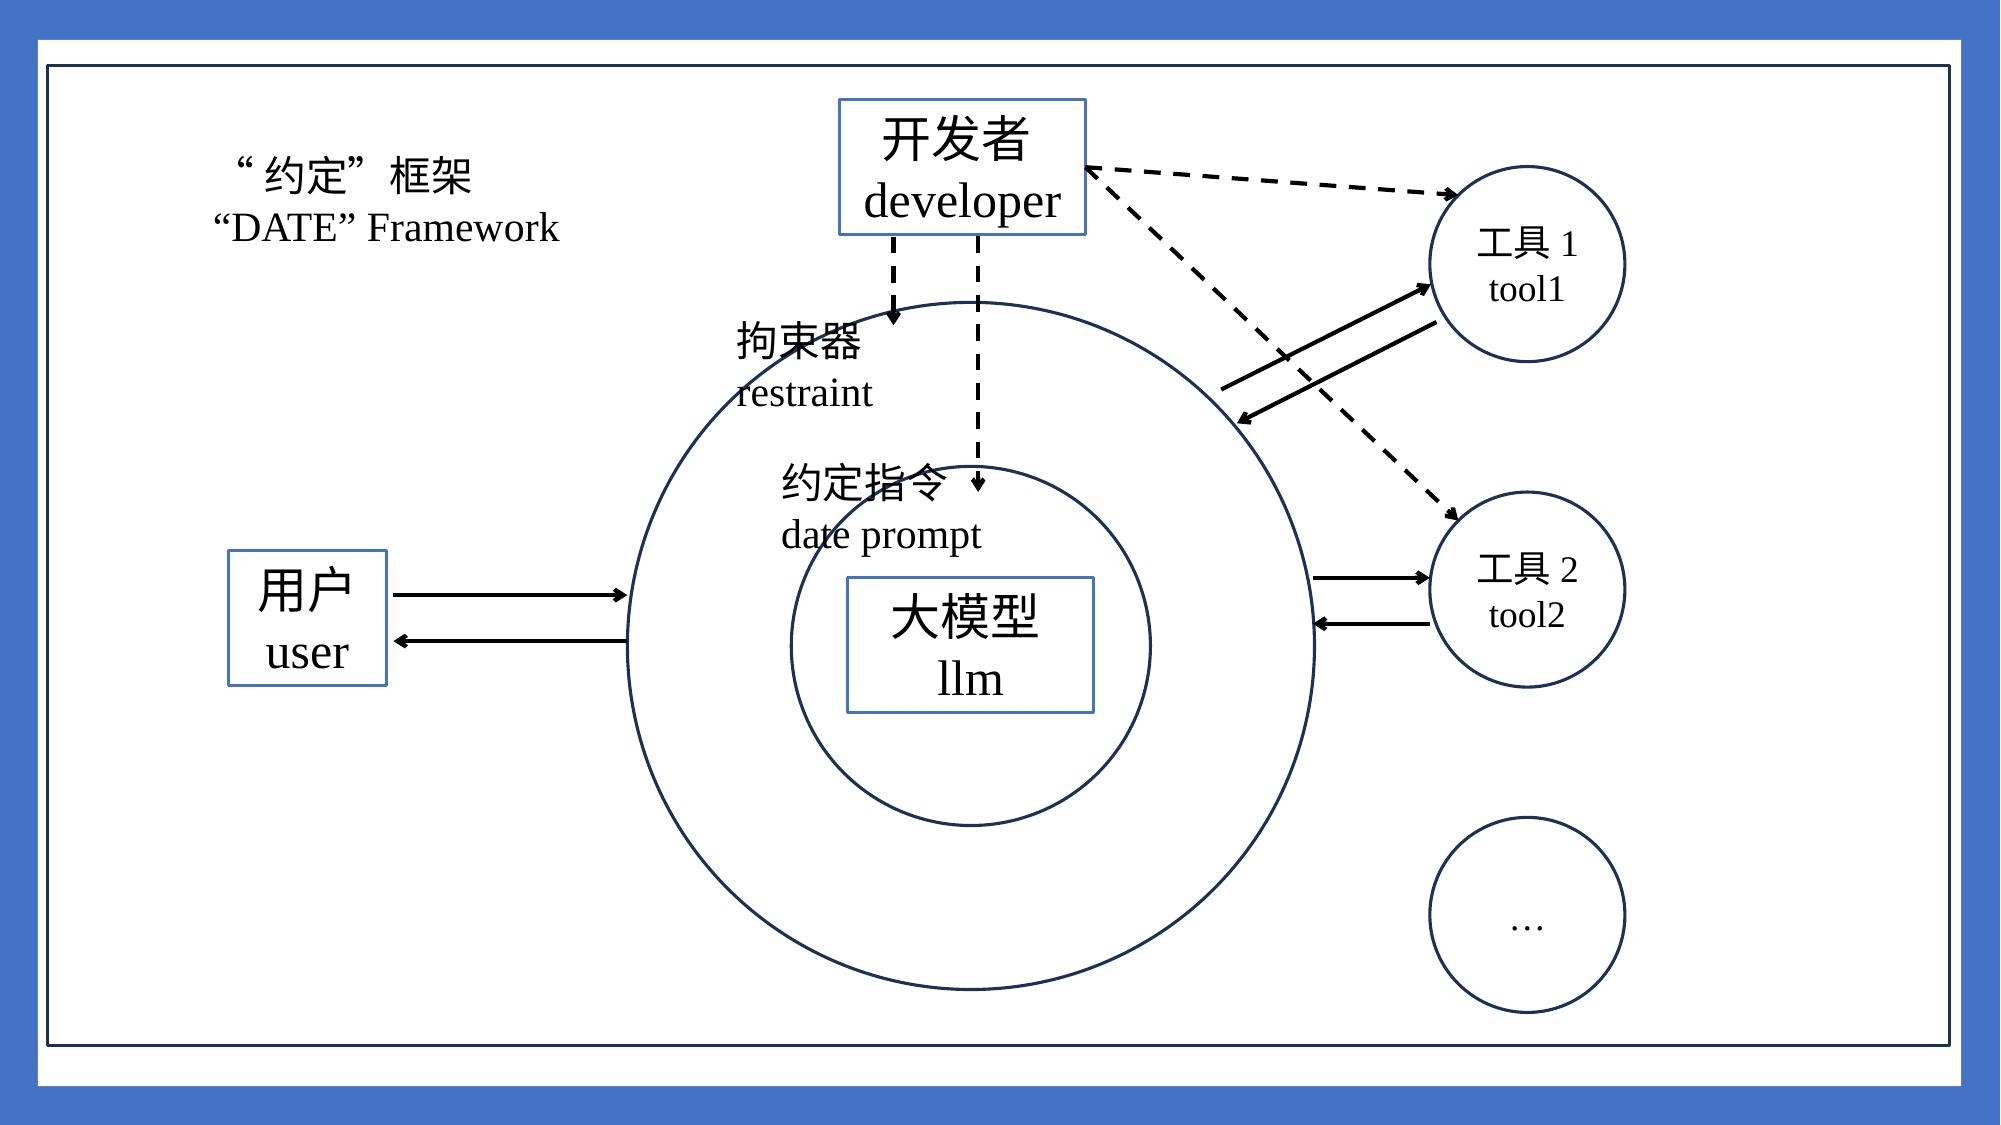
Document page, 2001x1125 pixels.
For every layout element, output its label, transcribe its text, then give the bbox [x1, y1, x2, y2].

text_box 工具2 tool2 [1428, 490, 1627, 689]
text_box [625, 300, 1317, 992]
text_box 大模型llm [846, 576, 1095, 714]
text_box … [1428, 815, 1627, 1015]
text_box 用户 user [227, 549, 388, 687]
text_box [46, 64, 1951, 1047]
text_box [1236, 321, 1437, 424]
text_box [1085, 167, 1459, 521]
text_box “约定”框架 “DATE” Framework [198, 142, 576, 258]
text_box 工具1 tool1 [1463, 164, 1627, 364]
text_box 约定指令 date prompt [766, 449, 998, 565]
text_box 拘束器 restraint [721, 307, 889, 422]
text_box [789, 466, 1153, 828]
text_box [1220, 283, 1432, 390]
text_box 开发者developer [838, 98, 1087, 236]
